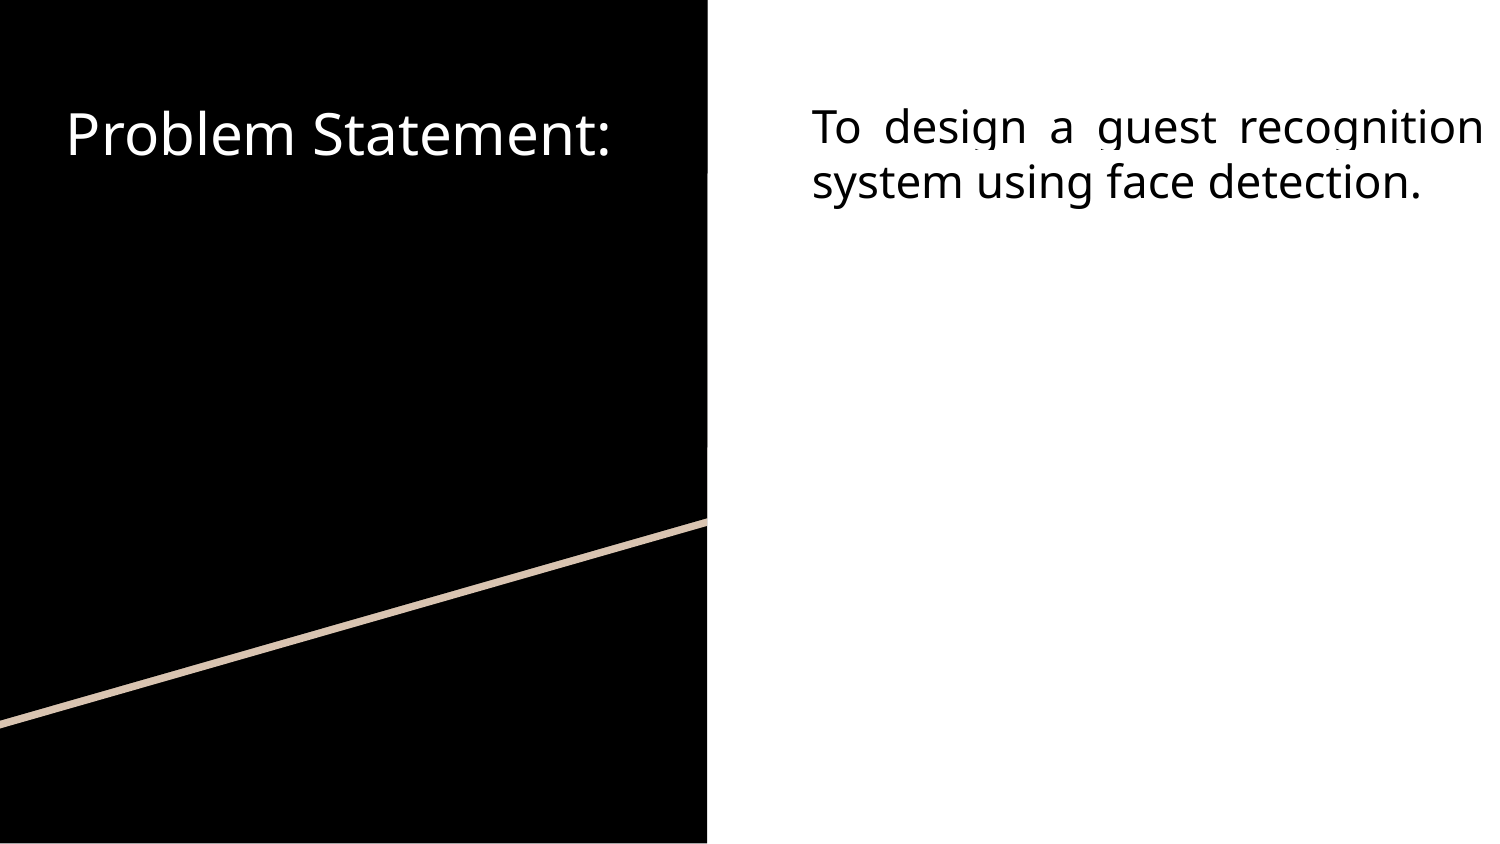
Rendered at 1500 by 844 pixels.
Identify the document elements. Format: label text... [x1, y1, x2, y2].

text_box To design a guest recognition system using face detection. [722, 27, 1500, 585]
text_box Problem Statement: [51, 82, 659, 494]
